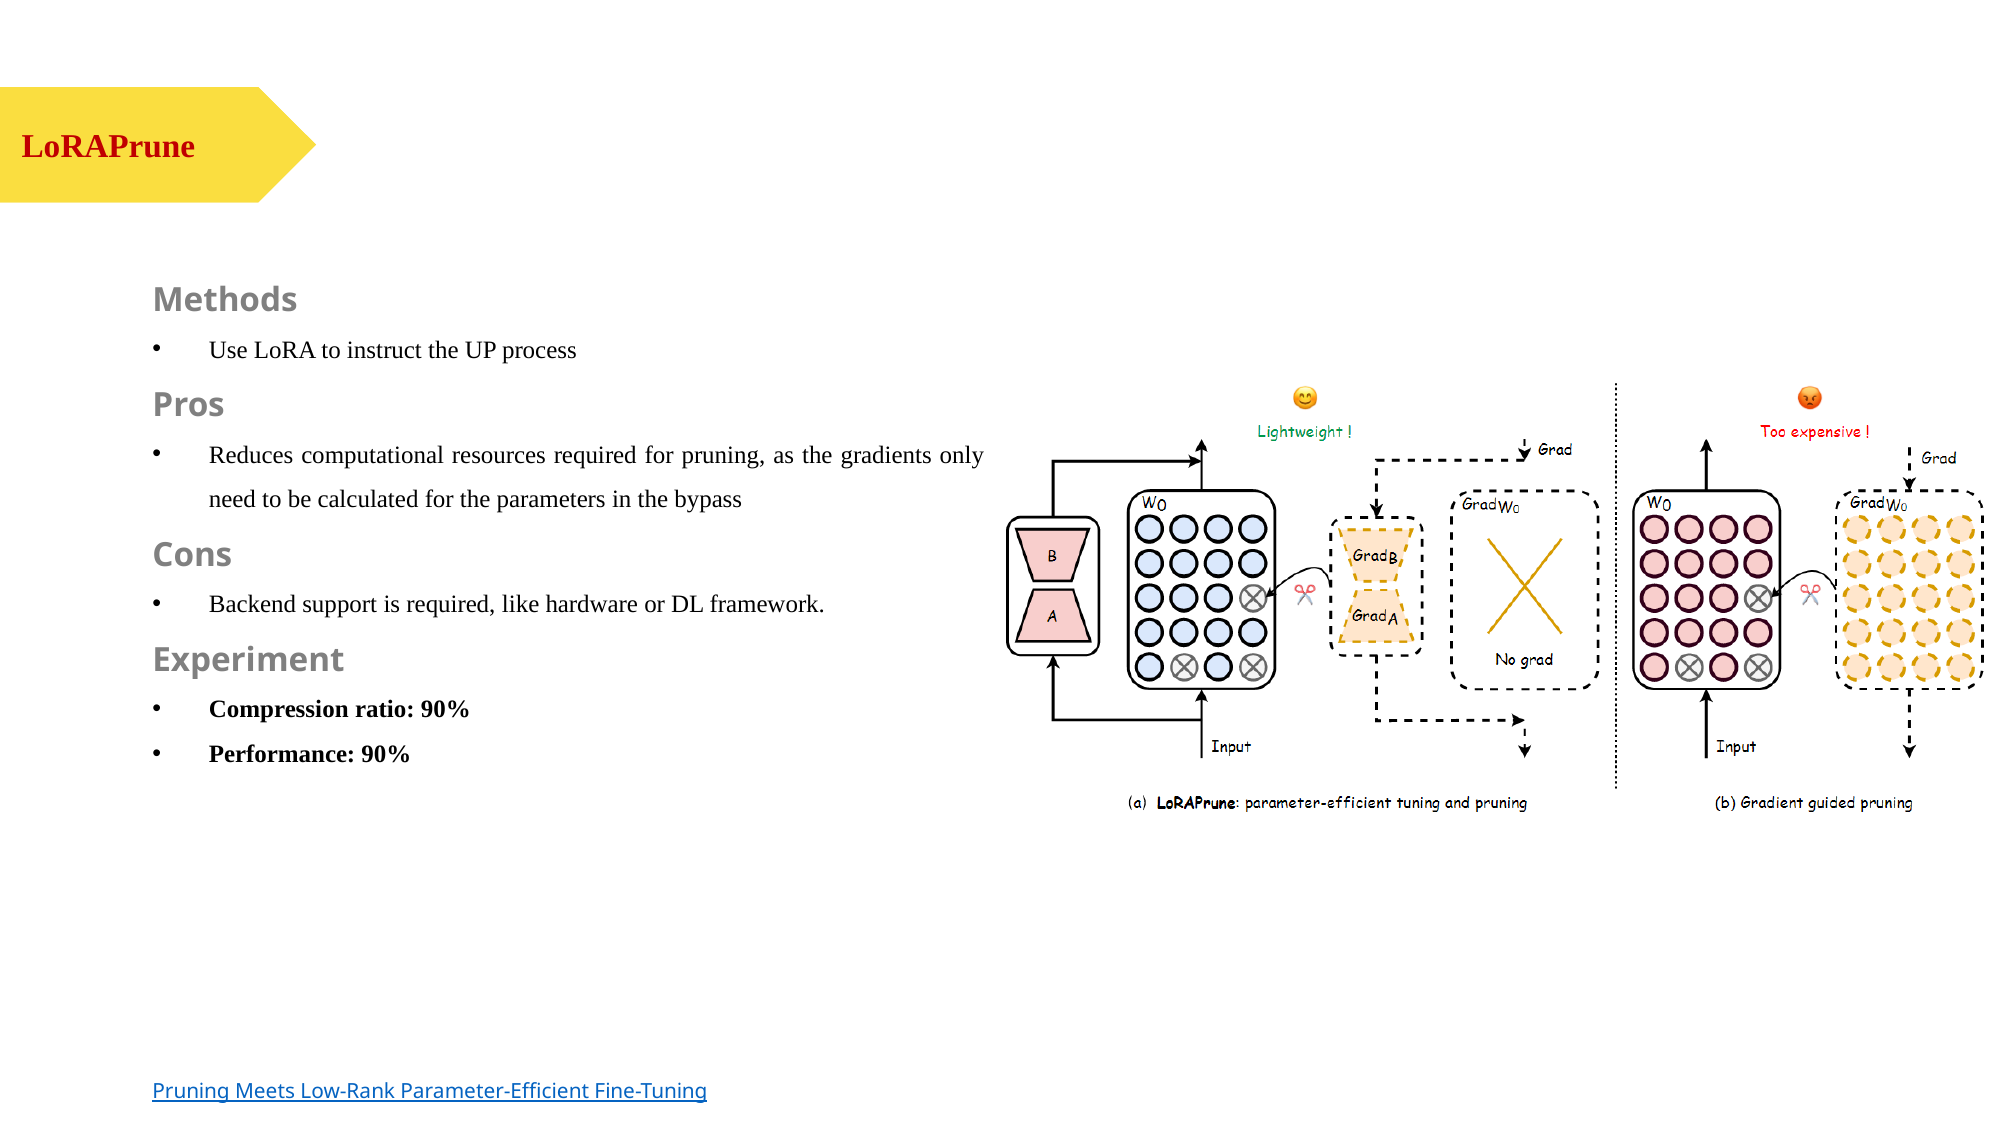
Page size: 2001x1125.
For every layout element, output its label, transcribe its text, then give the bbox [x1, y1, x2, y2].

picture [999, 353, 1998, 834]
text_box [0, 86, 318, 204]
text_box Methods Use LoRA to instruct the UP process Pros Reduces computational resources required for pruning, as the gradients only need to be calculated for the parameters in the bypass Cons Backend support is required, like hardware or DL framework. Experiment Compression ratio: 90% Performance: 90% [137, 251, 1000, 775]
text_box LoRAPrune [6, 116, 269, 172]
text_box Pruning Meets Low-Rank Parameter-Efficient Fine-Tuning [137, 1070, 1673, 1114]
